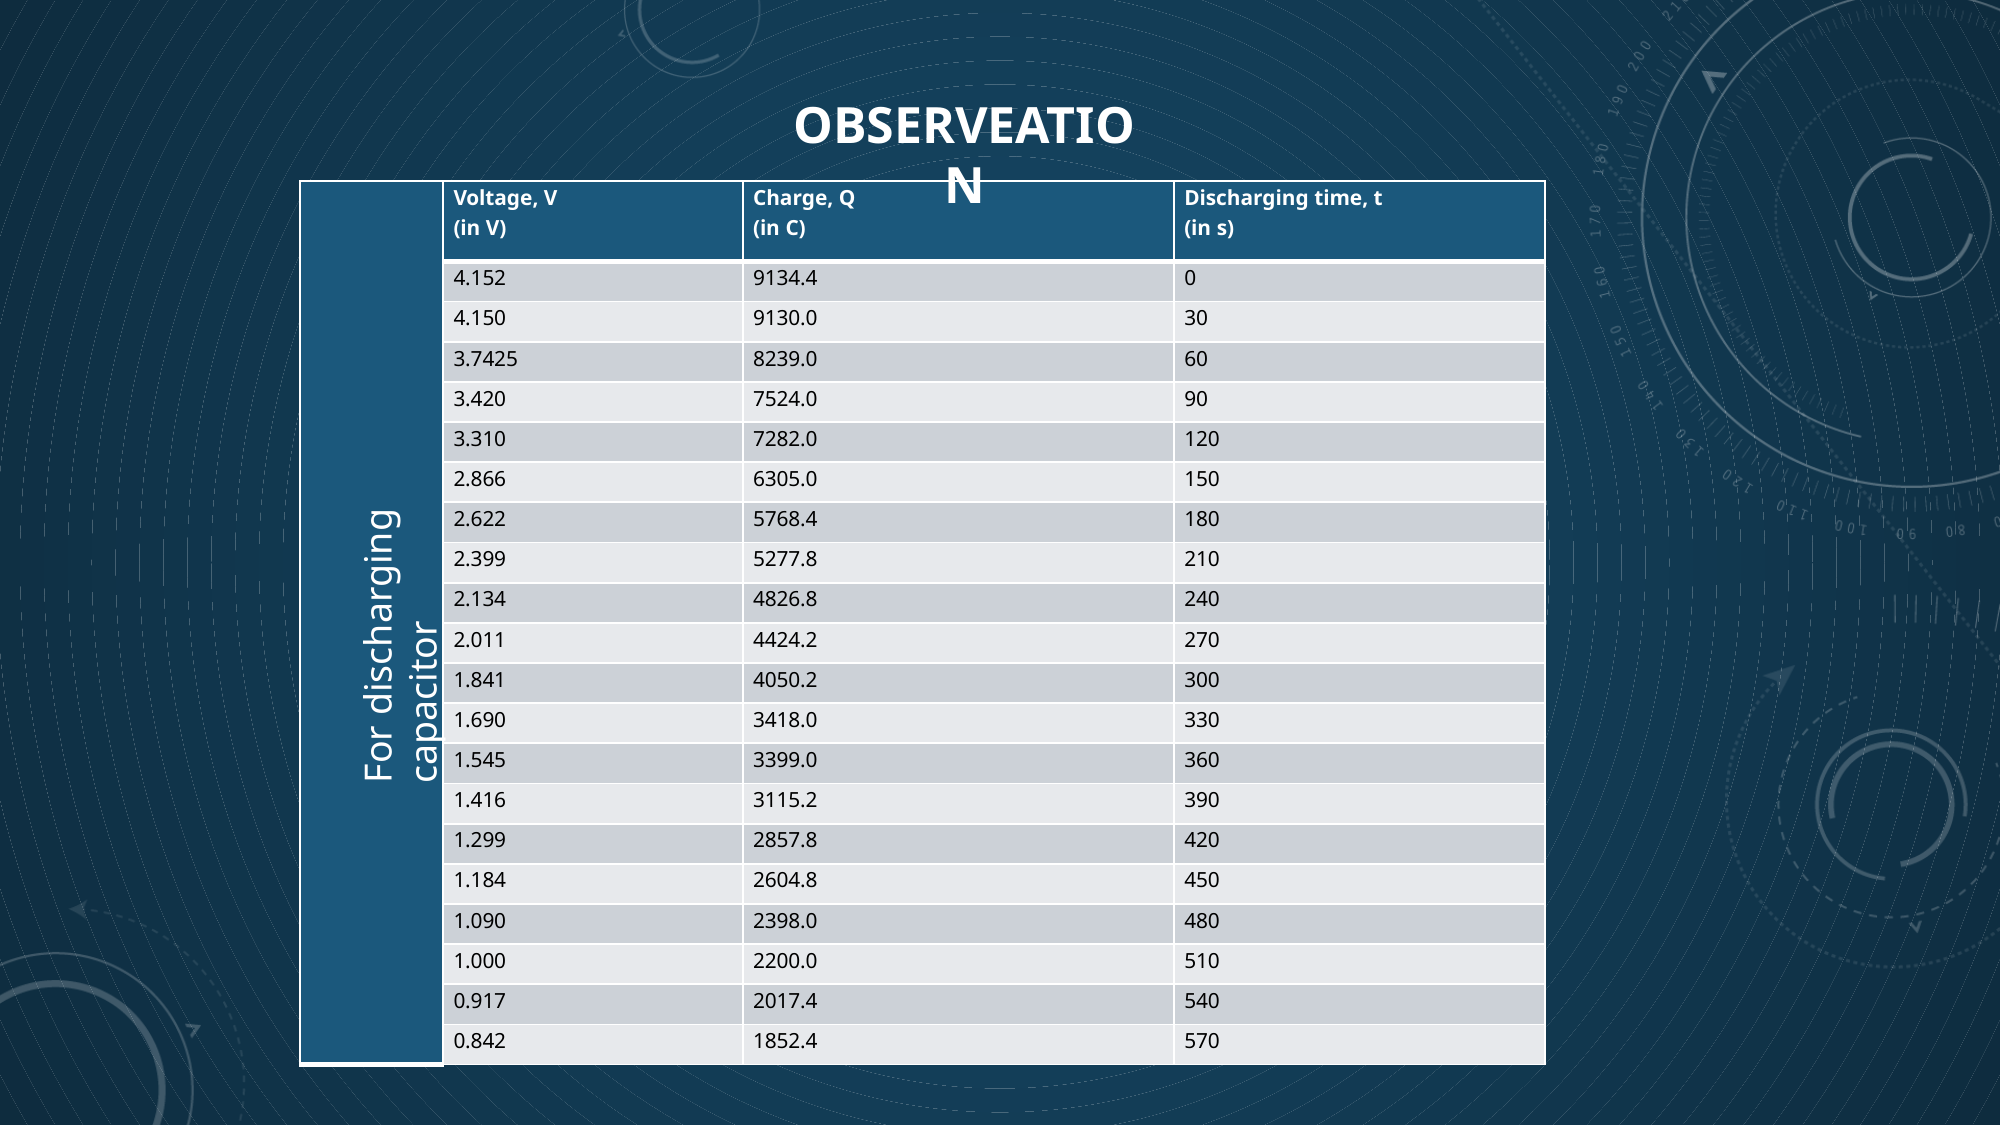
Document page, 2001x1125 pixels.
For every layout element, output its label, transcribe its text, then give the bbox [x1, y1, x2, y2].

table_cell 2604.8 [744, 865, 1173, 903]
table_cell 2.866 [452, 463, 742, 501]
table_cell 2398.0 [744, 905, 1173, 943]
table_cell 210 [1175, 543, 1544, 582]
table_cell 3399.0 [744, 744, 1173, 783]
text_box For discharging capacitor [346, 377, 452, 799]
table_cell 3.420 [452, 383, 742, 421]
table_cell 540 [1175, 985, 1544, 1024]
table_cell 4.152 [444, 264, 742, 301]
table_cell 9134.4 [744, 264, 1173, 301]
table_cell 240 [1175, 584, 1544, 622]
table_cell 2.011 [452, 624, 742, 662]
text_box OBSERVEATION [760, 86, 1169, 222]
table_cell 330 [1175, 704, 1544, 742]
table_cell 300 [1175, 664, 1544, 702]
table_header Discharging time, t (in s) [1175, 182, 1544, 259]
table_cell 2200.0 [744, 945, 1173, 983]
table_cell 360 [1175, 744, 1544, 783]
table_cell 9130.0 [744, 302, 1173, 341]
table_cell 420 [1175, 825, 1544, 863]
table_cell 3.310 [452, 423, 742, 461]
table_cell 270 [1175, 624, 1544, 662]
table_header [301, 182, 442, 1062]
picture [0, 0, 2000, 1125]
table_cell 150 [1175, 463, 1544, 501]
table_cell 450 [1175, 865, 1544, 903]
table_cell 570 [1175, 1025, 1544, 1064]
table_cell 3.7425 [444, 343, 742, 381]
table_cell 2017.4 [744, 985, 1173, 1024]
table_cell 120 [1175, 423, 1544, 461]
table_cell 1.690 [452, 704, 742, 742]
table_cell 2.134 [452, 584, 742, 622]
table_cell 8239.0 [744, 343, 1173, 381]
table_cell 6305.0 [744, 463, 1173, 501]
table_cell 4424.2 [744, 624, 1173, 662]
table_cell 2.399 [452, 543, 742, 582]
table_header Voltage, V (in V) [444, 182, 742, 259]
table_cell 3418.0 [744, 704, 1173, 742]
table_cell 1.090 [444, 905, 742, 943]
table_cell 60 [1175, 343, 1544, 381]
table_cell 390 [1175, 784, 1544, 823]
table_cell 4.150 [444, 302, 742, 341]
table_cell 480 [1175, 905, 1544, 943]
table_cell 2857.8 [744, 825, 1173, 863]
table_cell 1.545 [452, 744, 742, 783]
table_cell 0 [1175, 264, 1544, 301]
table_cell 90 [1175, 383, 1544, 421]
table_cell 1.299 [444, 825, 742, 863]
table_cell 5768.4 [744, 503, 1173, 542]
table_cell 1852.4 [744, 1025, 1173, 1064]
table_cell 4050.2 [744, 664, 1173, 702]
table_cell 1.184 [444, 865, 742, 903]
table_cell 3115.2 [744, 784, 1173, 823]
table_cell 30 [1175, 302, 1544, 341]
table_cell 7282.0 [744, 423, 1173, 461]
table_cell 1.000 [444, 945, 742, 983]
table_cell 7524.0 [744, 383, 1173, 421]
table_cell 180 [1175, 503, 1544, 542]
table_cell 0.842 [444, 1025, 742, 1064]
table_cell 5277.8 [744, 543, 1173, 582]
table_cell 1.416 [444, 784, 742, 823]
table_cell 1.841 [452, 664, 742, 702]
table_cell 4826.8 [744, 584, 1173, 622]
table_cell 510 [1175, 945, 1544, 983]
table_cell 2.622 [452, 503, 742, 542]
table_header Charge, Q (in C) [744, 182, 1173, 259]
table_cell 0.917 [444, 985, 742, 1024]
